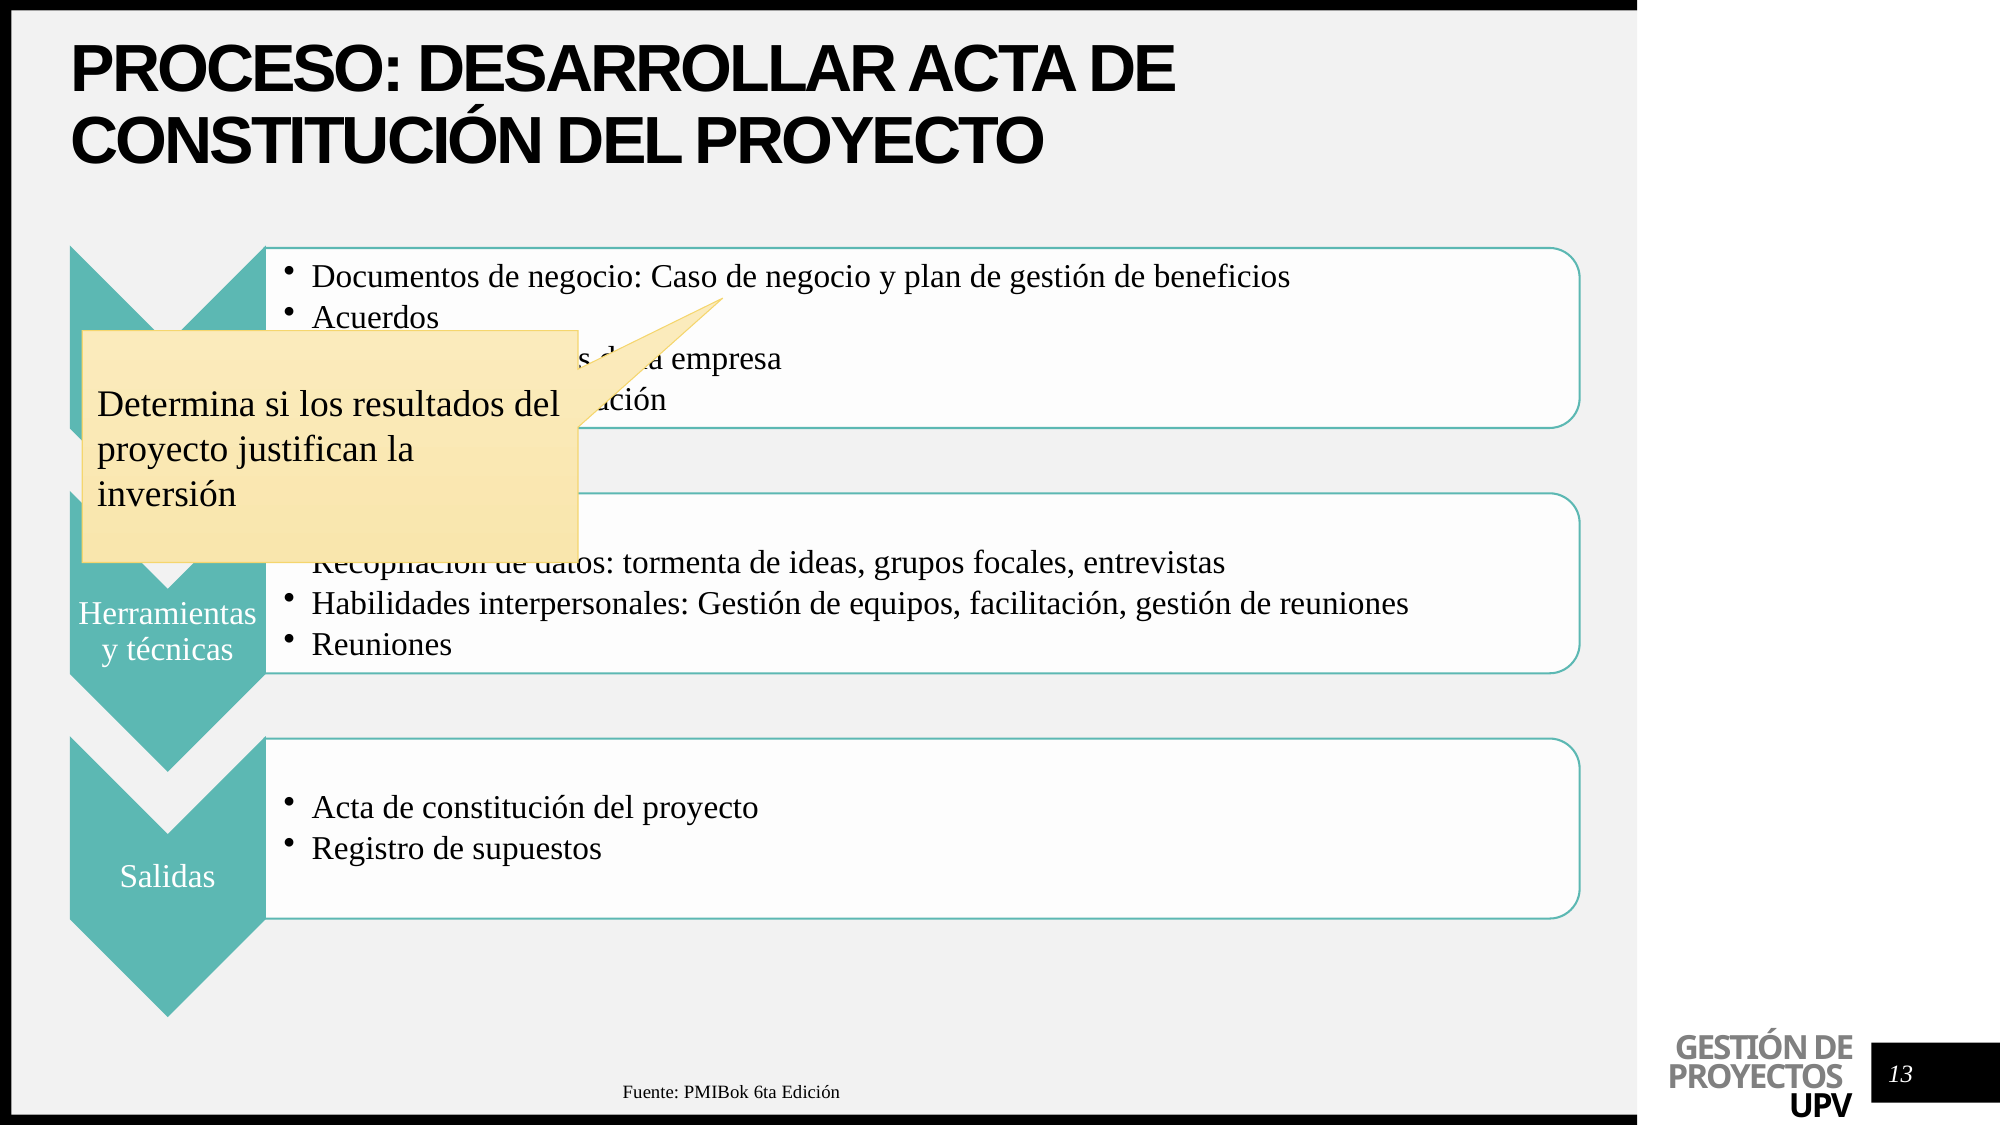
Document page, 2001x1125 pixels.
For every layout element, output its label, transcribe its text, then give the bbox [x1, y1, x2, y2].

slide_number 13 [1877, 1050, 1924, 1096]
title Proceso: desarrollar Acta de constitución del proyecto [70, 70, 1580, 142]
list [70, 247, 1580, 1016]
text_box Fuente: PMIBok 6ta Edición [607, 1072, 1580, 1110]
